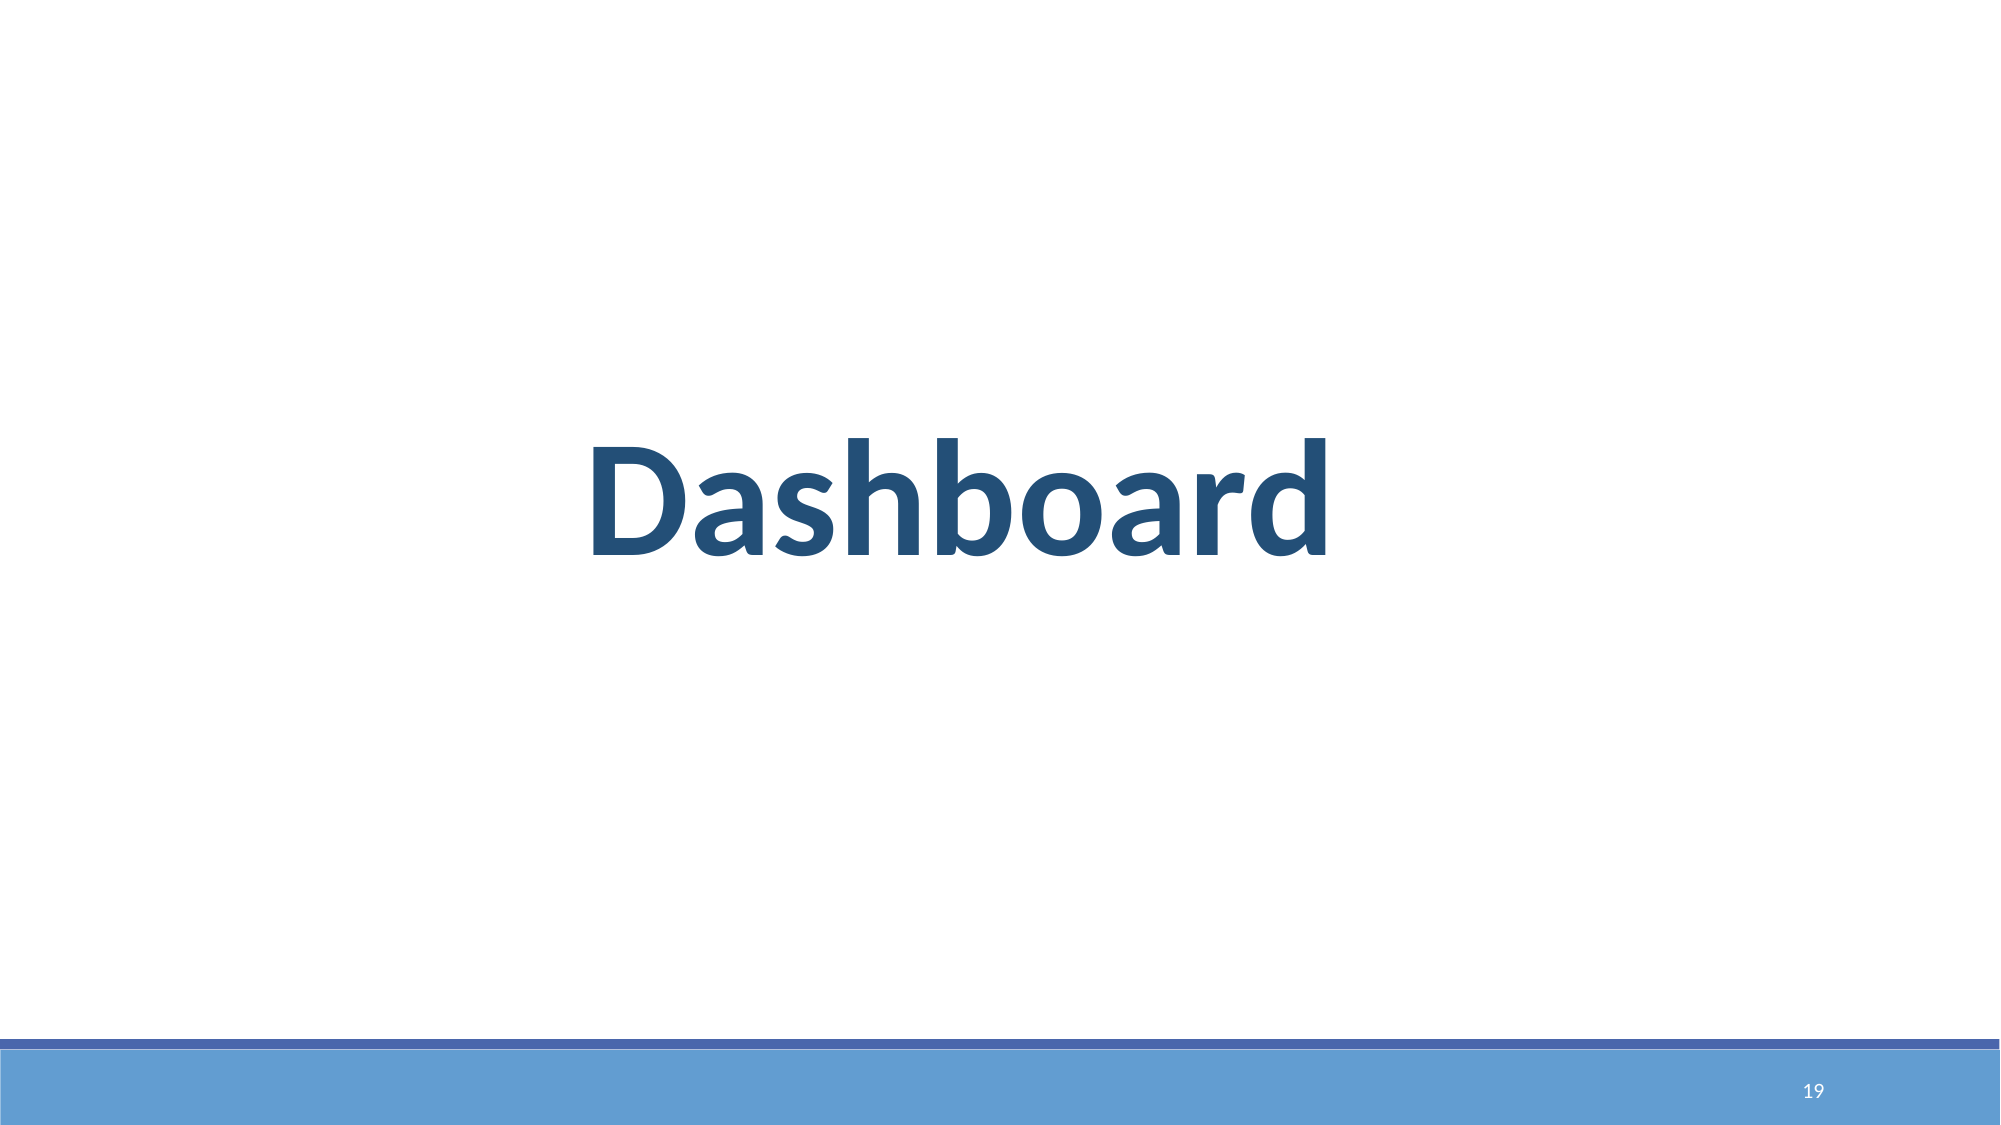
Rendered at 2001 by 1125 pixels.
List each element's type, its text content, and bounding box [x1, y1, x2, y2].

text_box Dashboard [570, 381, 1570, 596]
slide_number 19 [1624, 1059, 1840, 1120]
